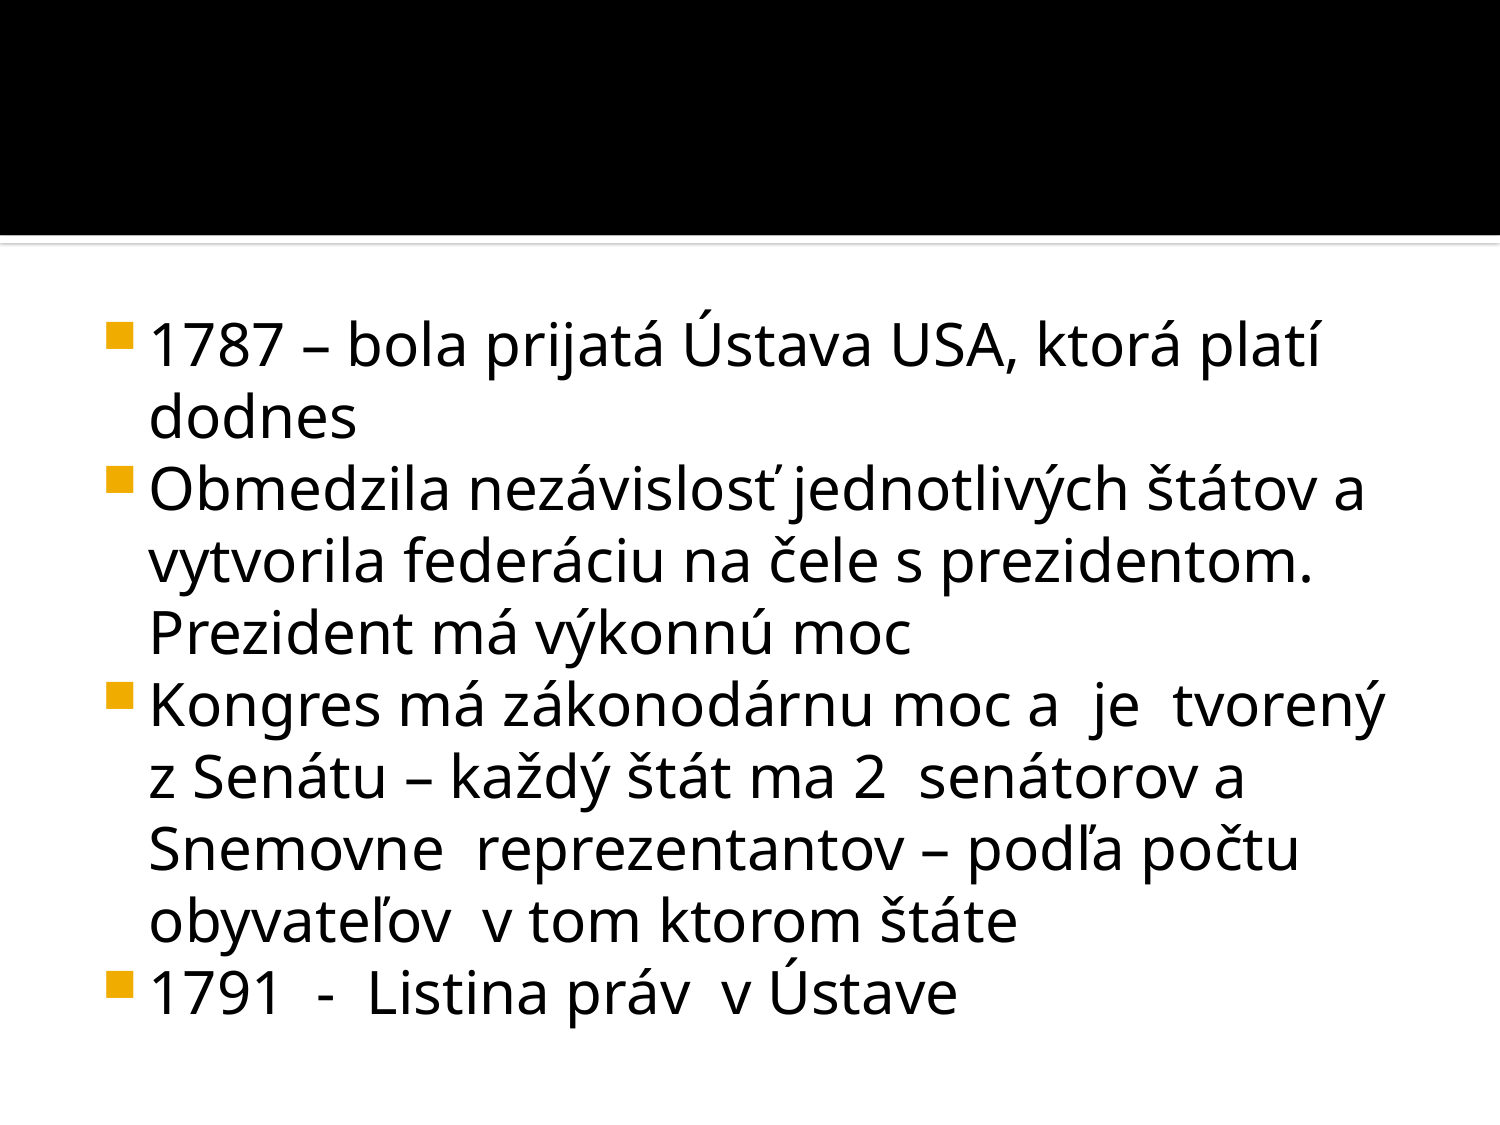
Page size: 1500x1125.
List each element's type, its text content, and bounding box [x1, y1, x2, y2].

list 1787 – bola prijatá Ústava USA, ktorá platí dodnes Obmedzila nezávislosť jednotlivých štátov a vytvorila federáciu na čele s prezidentom. Prezident má výkonnú moc Kongres má zákonodárnu moc a je tvorený z Senátu – každý štát ma 2 senátorov a Snemovne reprezentantov – podľa počtu obyvateľov v tom ktorom štáte 1791 - Listina práv v Ústave [75, 291, 1425, 1050]
